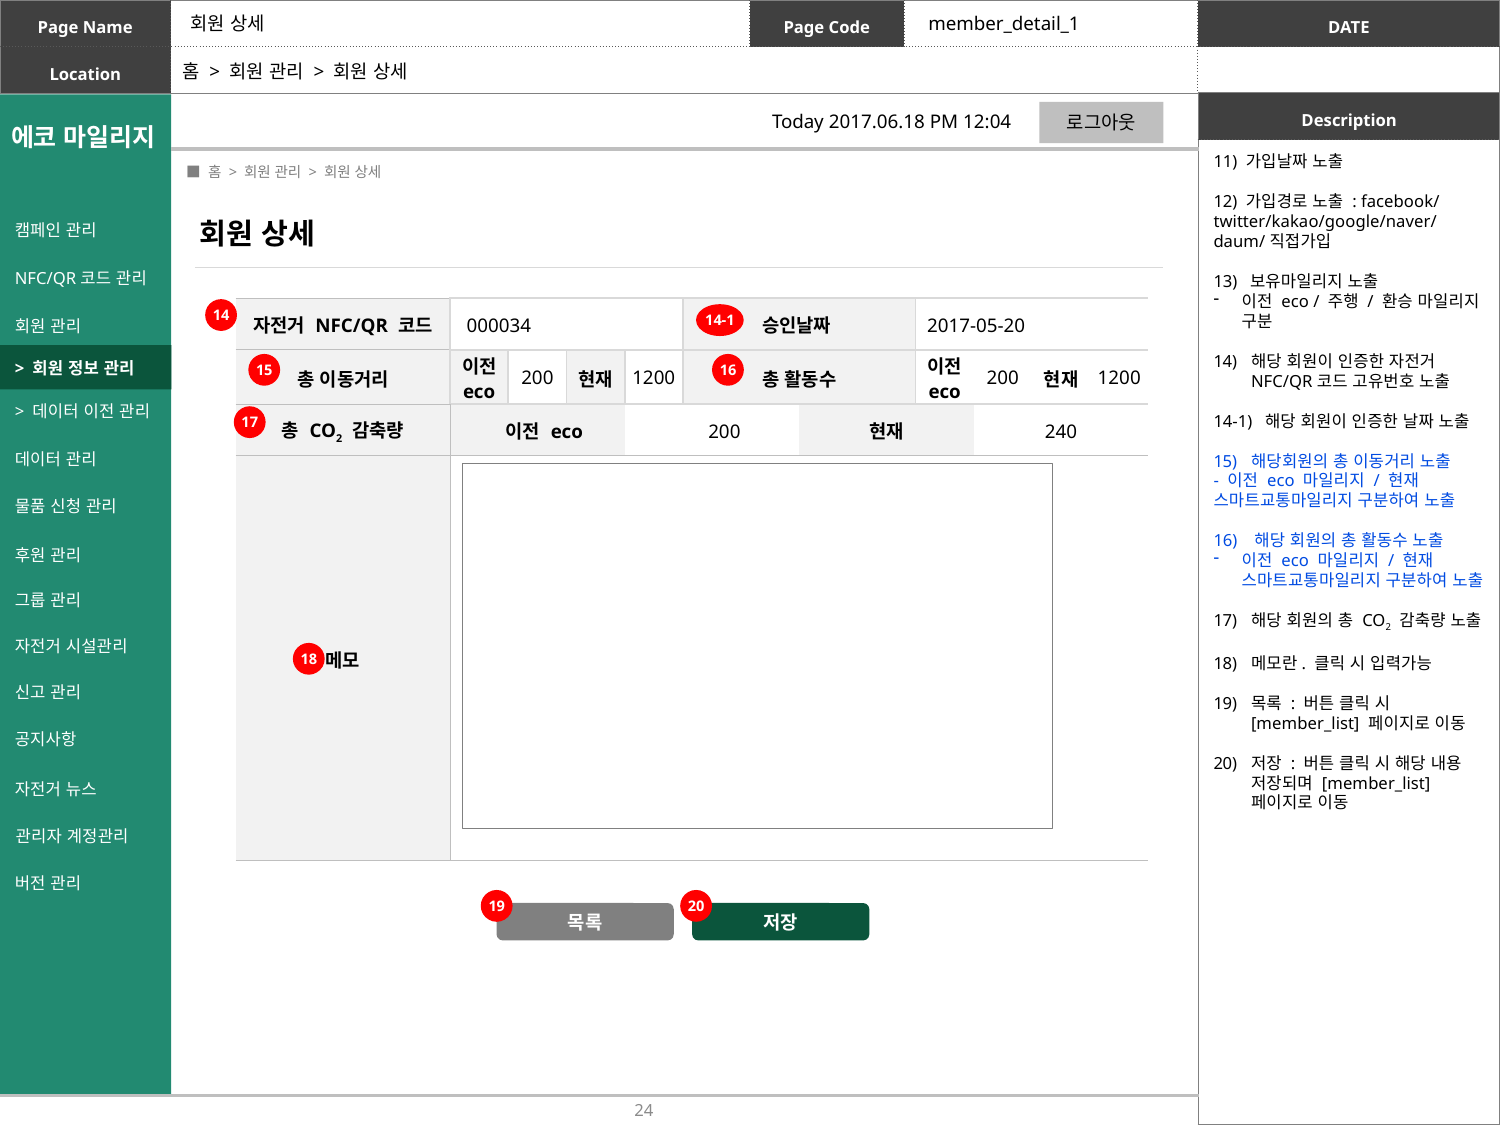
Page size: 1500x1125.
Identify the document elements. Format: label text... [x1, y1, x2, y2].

table_cell 200 [509, 351, 566, 403]
text_box 14-1 [693, 302, 746, 339]
table_cell [451, 456, 1148, 860]
table_cell 총 CO2 감축량 [236, 405, 450, 455]
text_box 14 [203, 297, 240, 334]
text_box 17 [231, 404, 268, 441]
text_box member_detail_1 [913, 4, 1095, 42]
text_box 15 [246, 351, 283, 388]
table_header 2017-05-20 [916, 299, 1148, 349]
text_box 후원 관리 [0, 530, 173, 576]
table_cell 현재 [567, 351, 624, 403]
text_box 회원 관리 [0, 302, 173, 350]
table_cell 총 이동거리 [236, 350, 449, 404]
text_box 18 [290, 640, 327, 677]
text_box 버전 관리 [0, 859, 173, 907]
table_header 자전거 NFC/QR 코드 [236, 299, 449, 349]
text_box 회원 상세 [184, 207, 331, 258]
text_box 그룹 관리 [0, 576, 173, 622]
table_cell 총 활동수 [684, 351, 915, 403]
text_box > 데이터 이전 관리 [0, 387, 185, 435]
text_box Today 2017.06.18 PM 12:04 [757, 102, 1026, 140]
text_box 회원 상세 [176, 4, 286, 42]
text_box 자전거 시설관리 [0, 622, 173, 668]
text_box ■ 홈 > 회원 관리 > 회원 상세 [157, 144, 409, 198]
text_box 로그아웃 [1037, 100, 1165, 145]
text_box NFC/QR코드 관리 [0, 253, 173, 302]
table_cell 이전 eco [916, 351, 974, 403]
table_cell 1200 [626, 351, 682, 403]
text_box 데이터 관리 [0, 434, 173, 482]
table_cell 200 [974, 351, 1032, 403]
table_header 000034 [451, 299, 682, 349]
table_cell 이전 eco [451, 351, 507, 403]
text_box 공지사항 [0, 714, 173, 763]
table_cell 200 [625, 405, 799, 455]
text_box > 회원 정보 관리 [0, 343, 185, 387]
slide_number 24 [468, 1081, 819, 1125]
text_box 목록 [494, 900, 676, 943]
table_cell 현재 [799, 405, 974, 455]
text_box 관리자 계정관리 [0, 811, 174, 860]
text_box 홈 > 회원 관리 > 회원 상세 [167, 52, 423, 90]
text_box 신고 관리 [0, 668, 173, 714]
table_header 승인날짜 [684, 299, 915, 349]
text_box 물품 신청 관리 [0, 482, 173, 530]
table_cell 이전 eco [451, 405, 625, 455]
text_box 11) 가입날짜 노출 12) 가입경로 노출 : facebook/twitter/kakao/google/naver/daum/직접가입 13) 보유마일리지 노출 이전 eco / 주행 / 환승 마일리지 구분 해당 회원이 인증한 자전거 NFC/QR코드 고유번호 노출 14-1) 해당 회원이 인증한 날짜 노출 해당회원의 총 이동거리 노출 - 이전 eco 마일리지 / 현재 스마트교통마일리지 구분하여 노출 16) 해당 회원의 총 활동수 노출 이전 eco 마일리지 / 현재 스마트교통마일리지 구분하여 노출 해당 회원의 총 CO2 감축량 노출 메모란. 클릭 시 입력가능 목록 : 버튼 클릭 시 [member_list] 페이지로 이동 저장 : 버튼 클릭 시 해당 내용 저장되며 [member_list] 페이지로 이동 [1198, 143, 1500, 820]
table_cell 현재 [1032, 351, 1090, 403]
text_box [460, 461, 1055, 831]
text_box 캠페인 관리 [0, 206, 173, 253]
text_box 자전거 뉴스 [0, 764, 173, 811]
text_box 19 [478, 887, 515, 924]
text_box 20 [678, 887, 715, 924]
table_cell 메모 [236, 456, 450, 860]
text_box 16 [709, 351, 746, 388]
table_cell 240 [974, 405, 1148, 455]
table_cell 1200 [1090, 351, 1148, 403]
text_box 저장 [690, 900, 872, 943]
